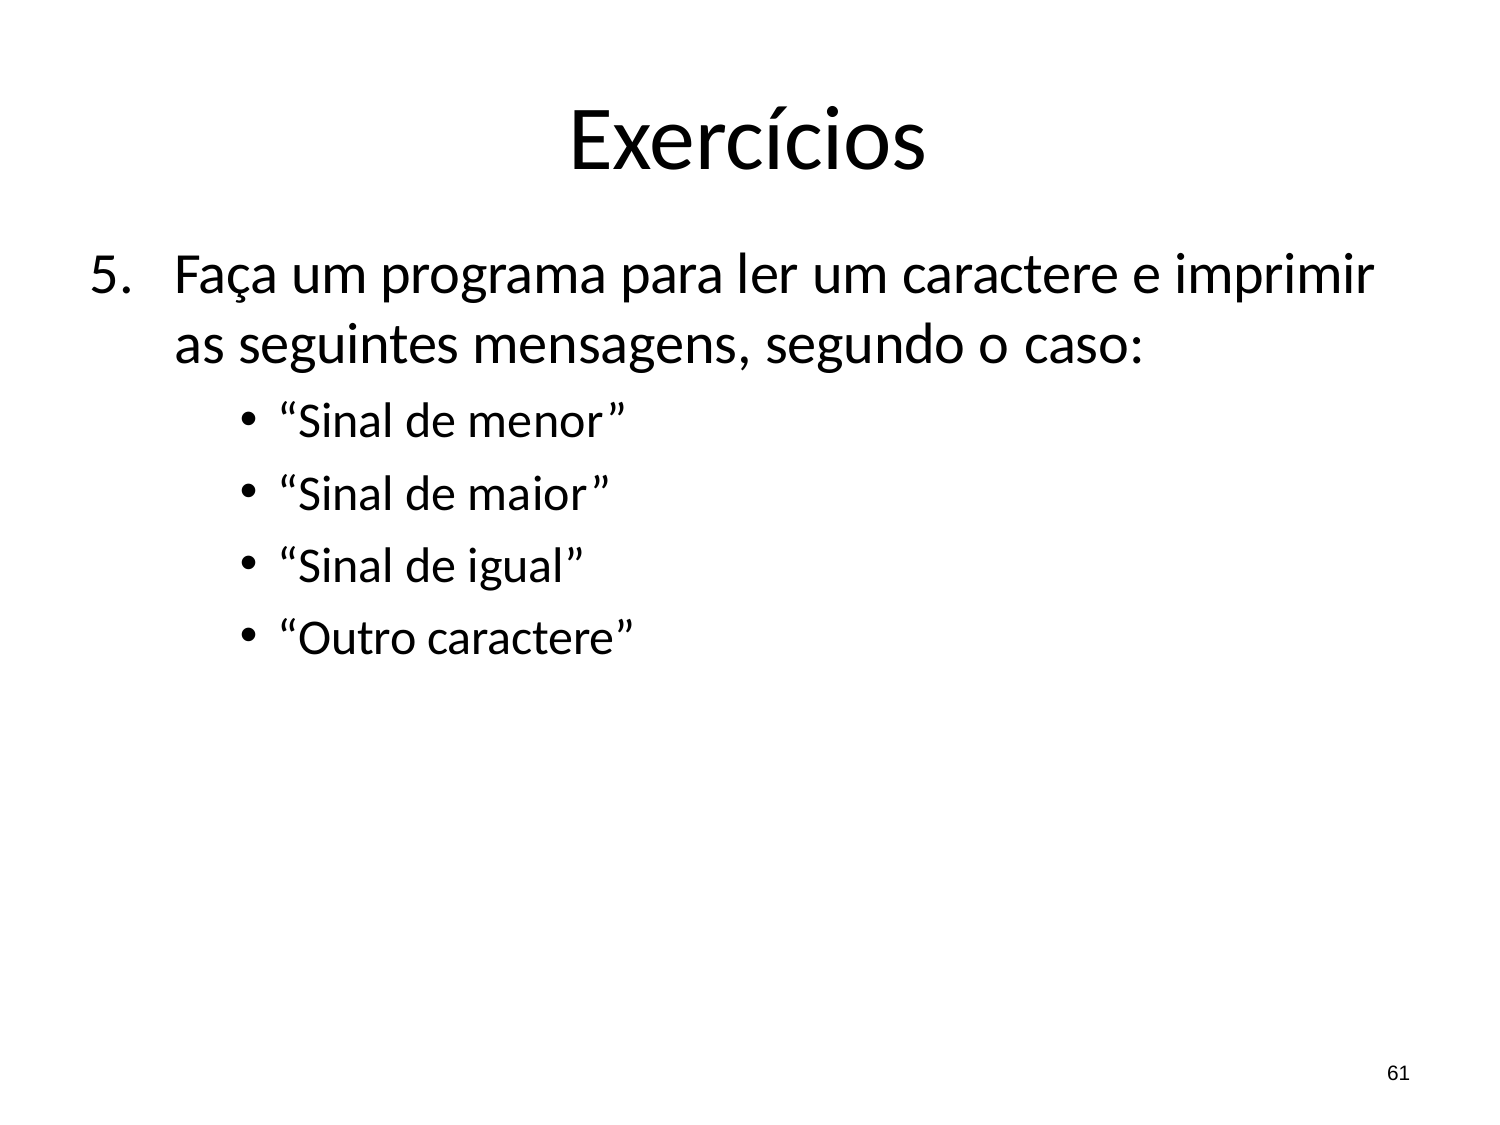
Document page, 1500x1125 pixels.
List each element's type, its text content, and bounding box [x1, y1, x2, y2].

text_box Faça um programa para ler um caractere e imprimir as seguintes mensagens, segundo o caso: “Sinal de menor” “Sinal de maior” “Sinal de igual” “Outro caractere” [87, 233, 1393, 665]
title Exercícios [566, 75, 934, 233]
slide_number 61 [1380, 1059, 1417, 1125]
